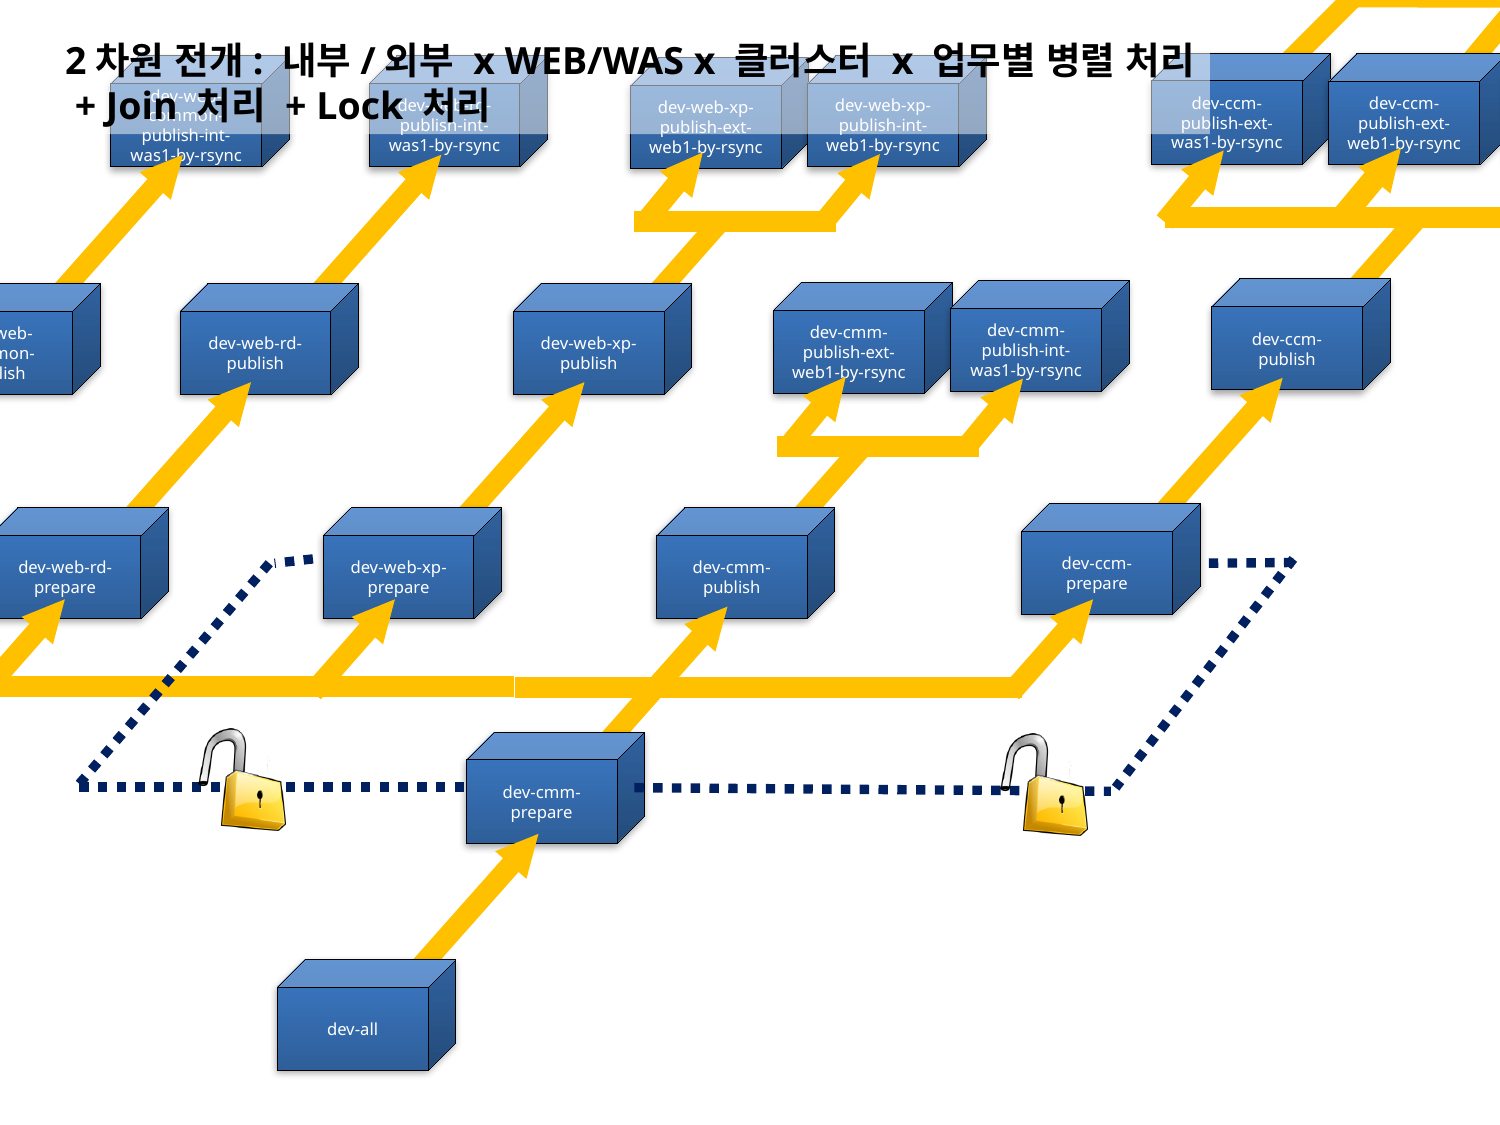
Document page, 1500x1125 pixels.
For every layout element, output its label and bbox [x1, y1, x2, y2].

picture [1000, 733, 1088, 836]
text_box [76, 558, 1294, 792]
picture [197, 728, 286, 831]
text_box [0, 0, 1500, 1071]
